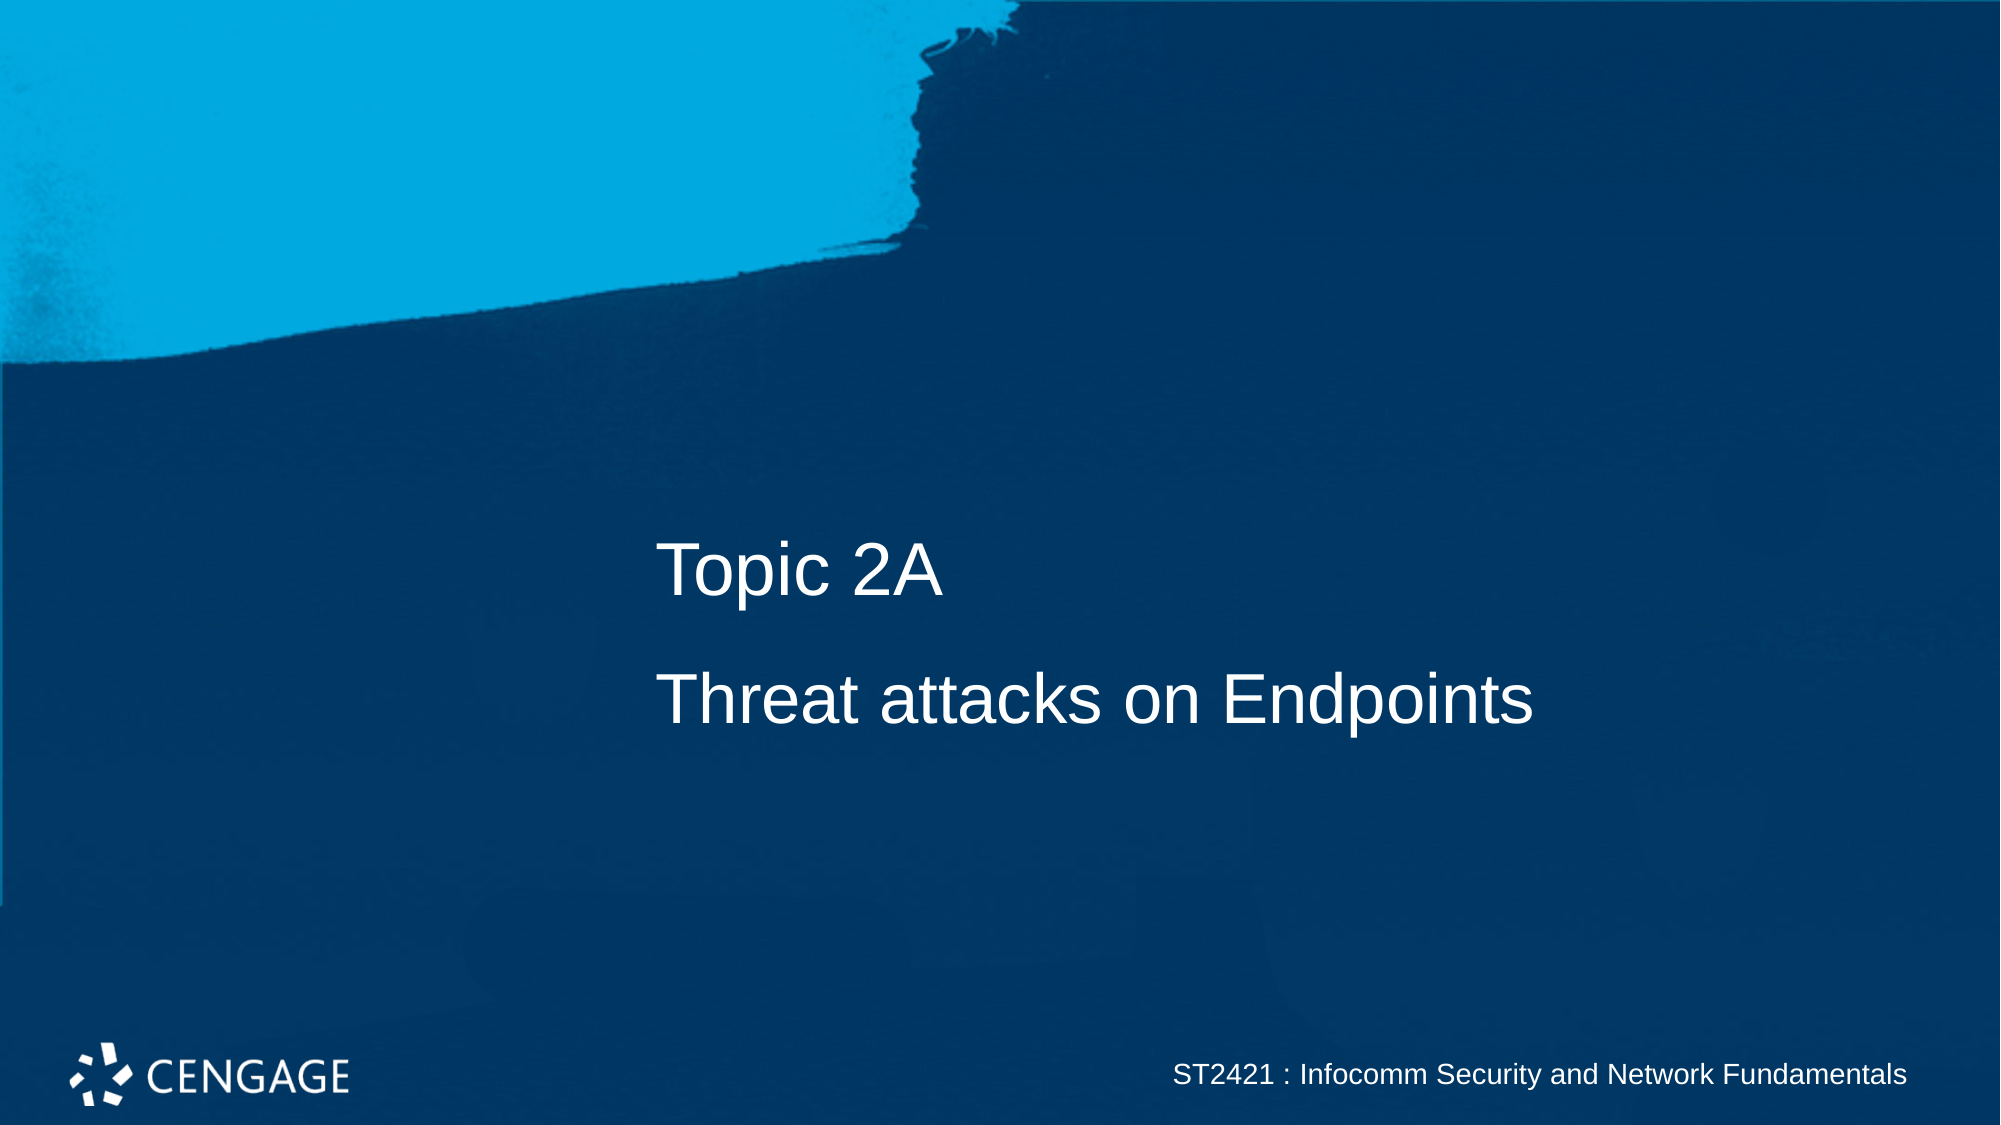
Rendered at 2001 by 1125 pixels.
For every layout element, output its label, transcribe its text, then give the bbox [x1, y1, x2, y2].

picture [0, 2, 2000, 1125]
list Topic 2A [655, 291, 1706, 612]
picture [925, 43, 946, 52]
footer ST2421 : Infocomm Security and Network Fundamentals [479, 1042, 1924, 1103]
title Threat attacks on Endpoints [655, 662, 1902, 825]
